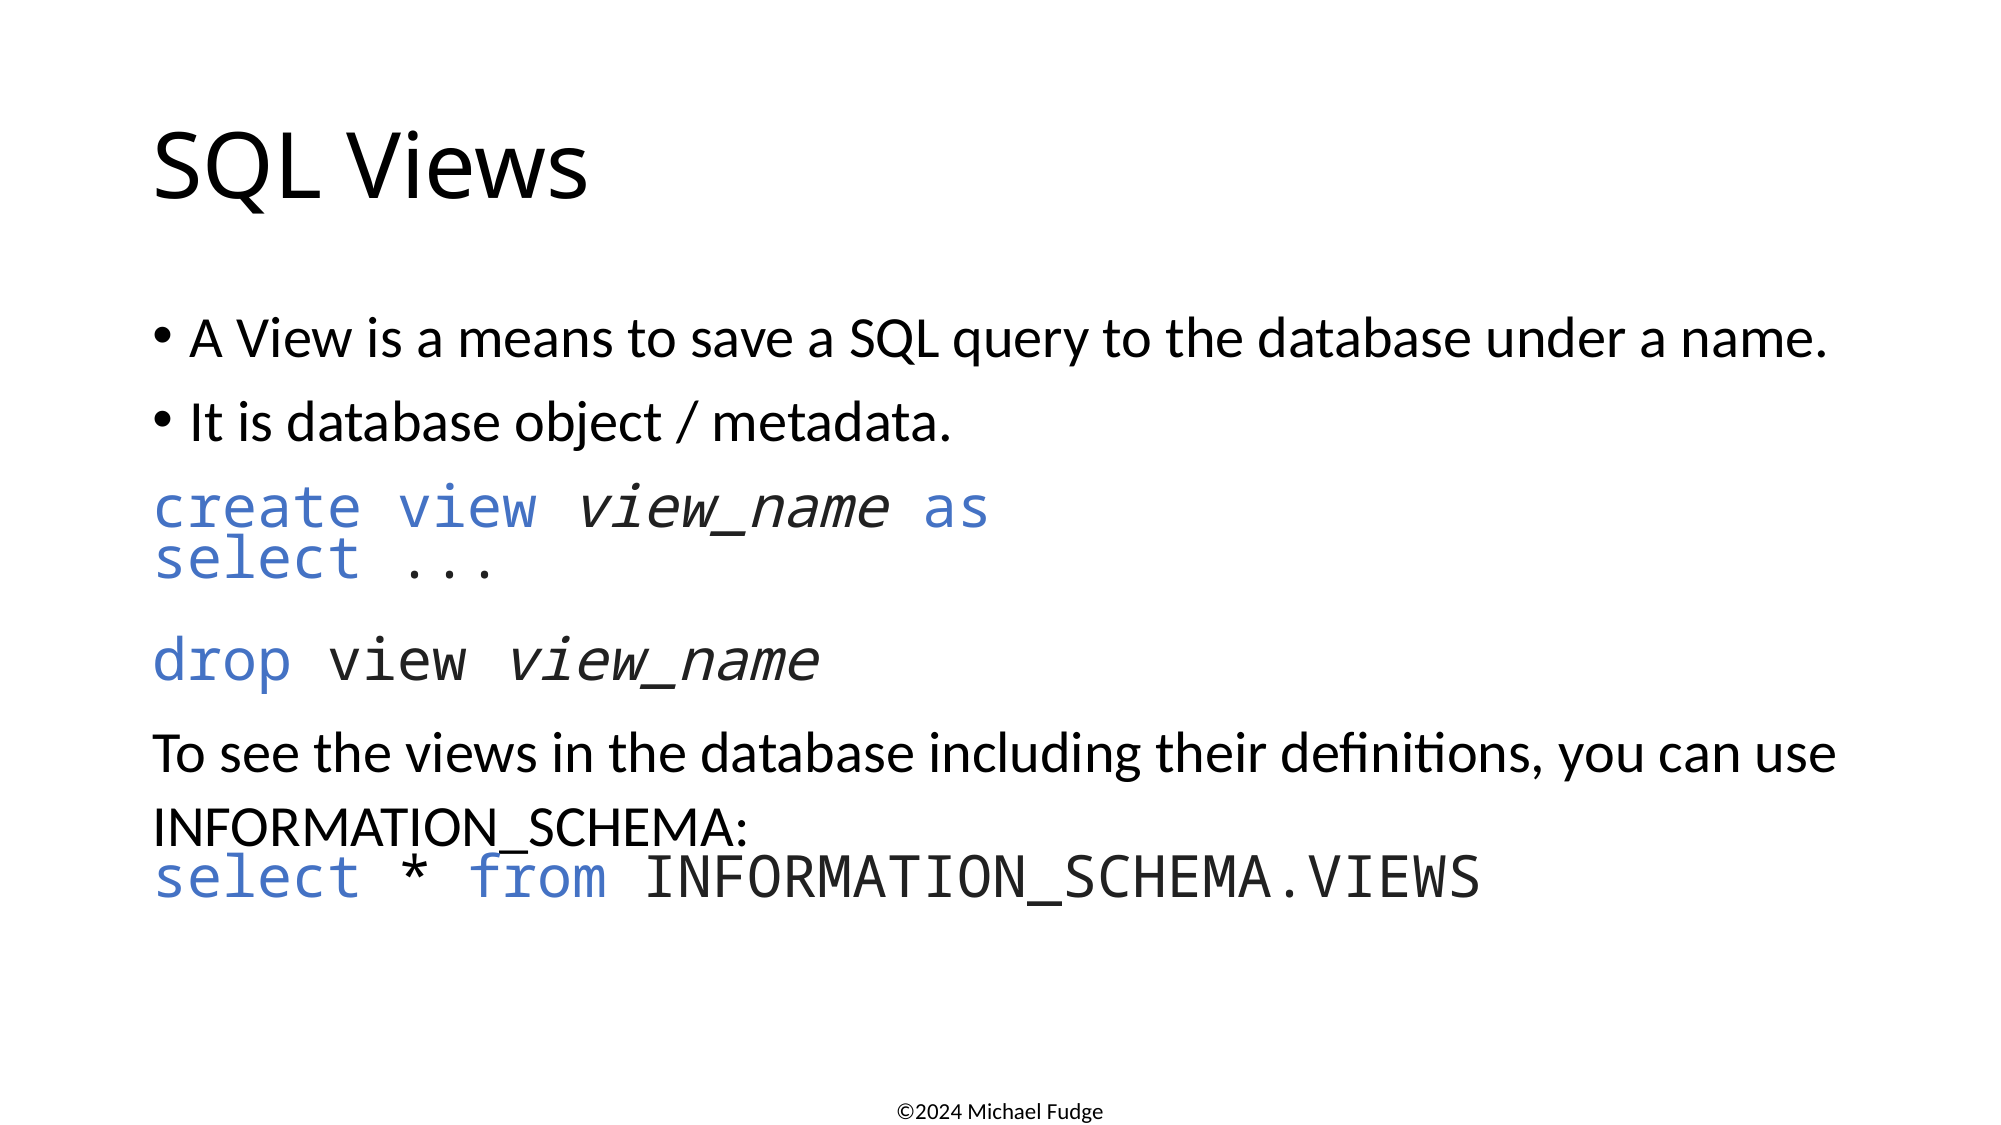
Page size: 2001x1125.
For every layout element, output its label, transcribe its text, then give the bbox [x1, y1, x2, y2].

title SQL Views [137, 59, 1863, 278]
list A View is a means to save a SQL query to the database under a name. It is database object / metadata. create view view_name as select ... drop view view_name To see the views in the database including their definitions, you can use INFORMATION_SCHEMA: select * from INFORMATION_SCHEMA.VIEWS [137, 299, 1863, 1014]
